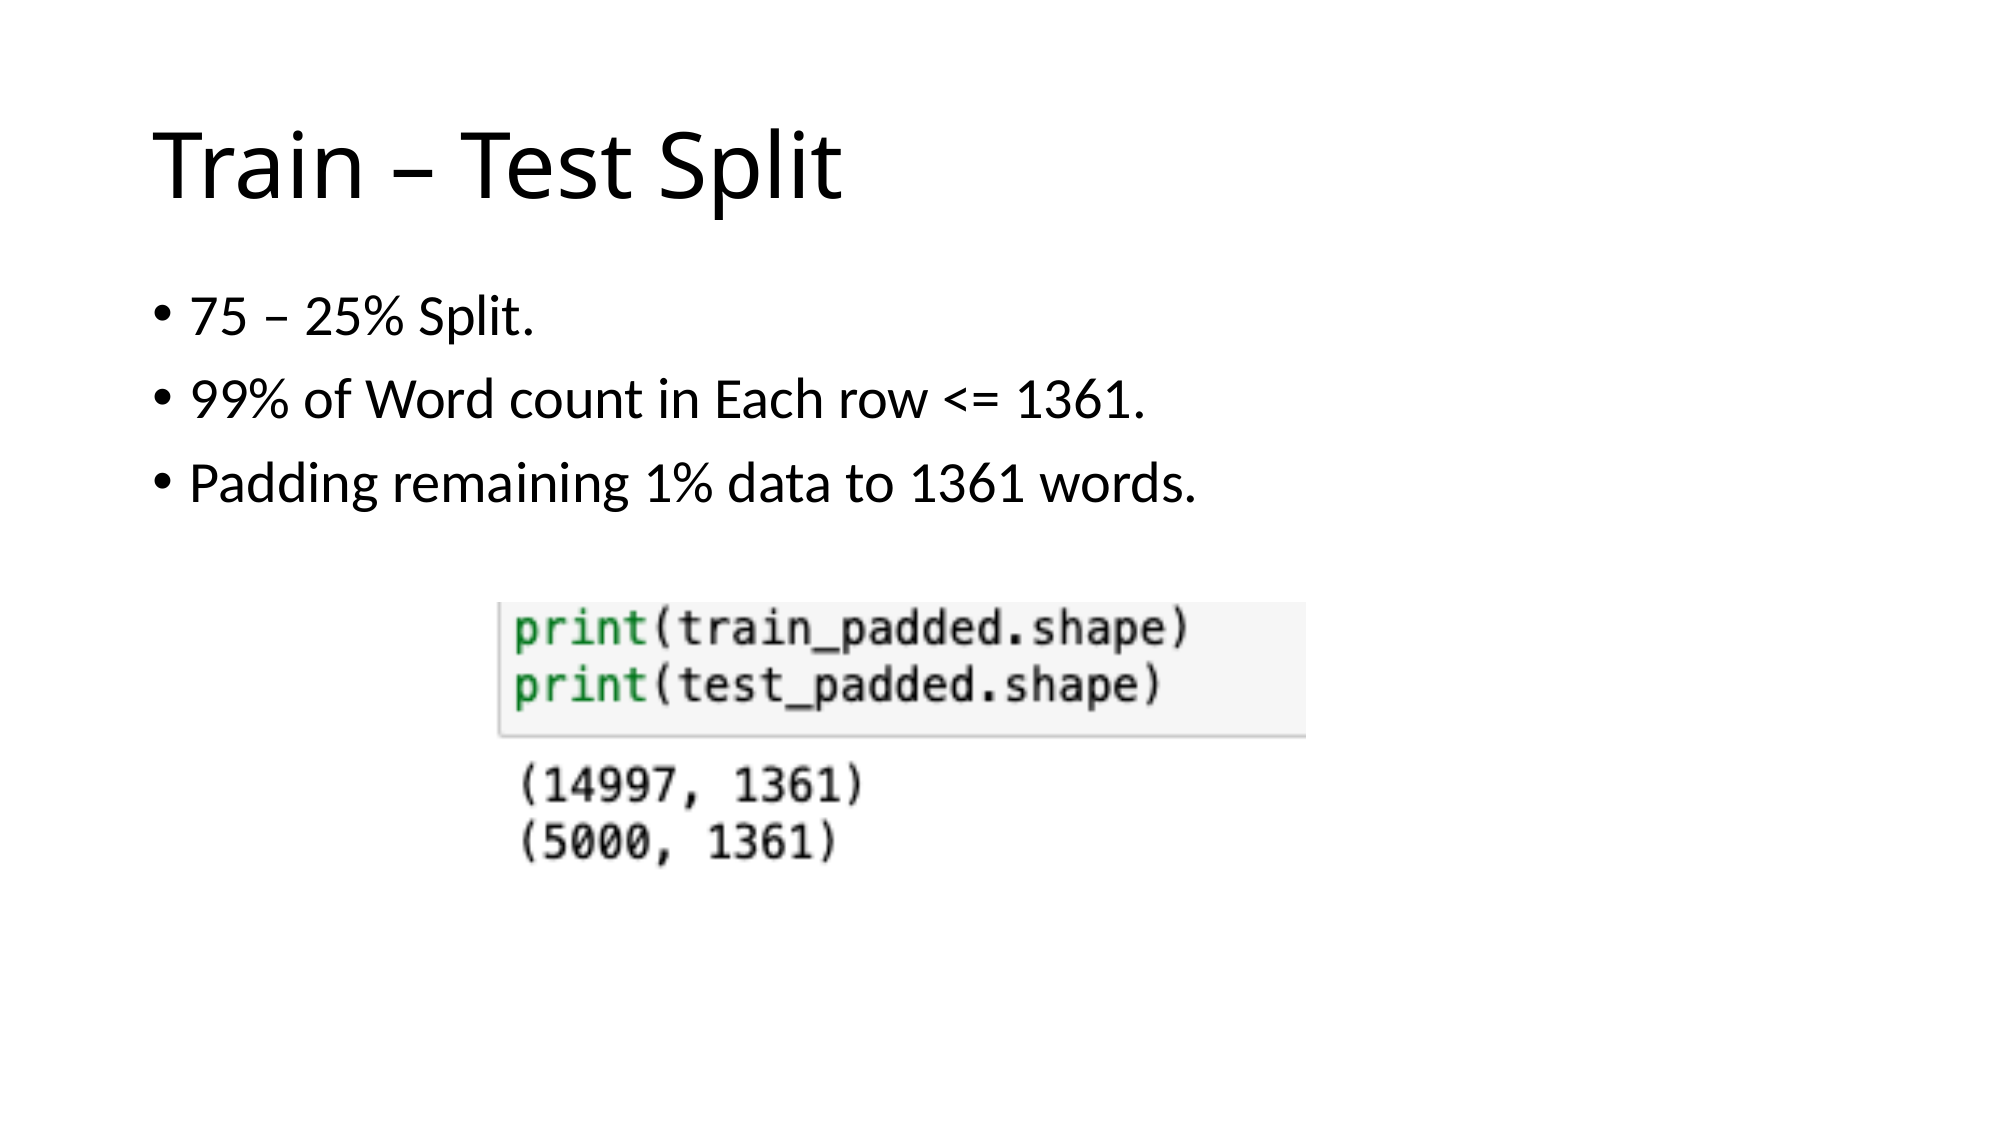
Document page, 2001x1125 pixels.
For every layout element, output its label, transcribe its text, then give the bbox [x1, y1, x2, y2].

picture [405, 602, 1306, 883]
list 75 – 25% Split. 99% of Word count in Each row <= 1361. Padding remaining 1% data to 1361 words. [137, 277, 1863, 1014]
title Train – Test Split [137, 59, 1863, 277]
